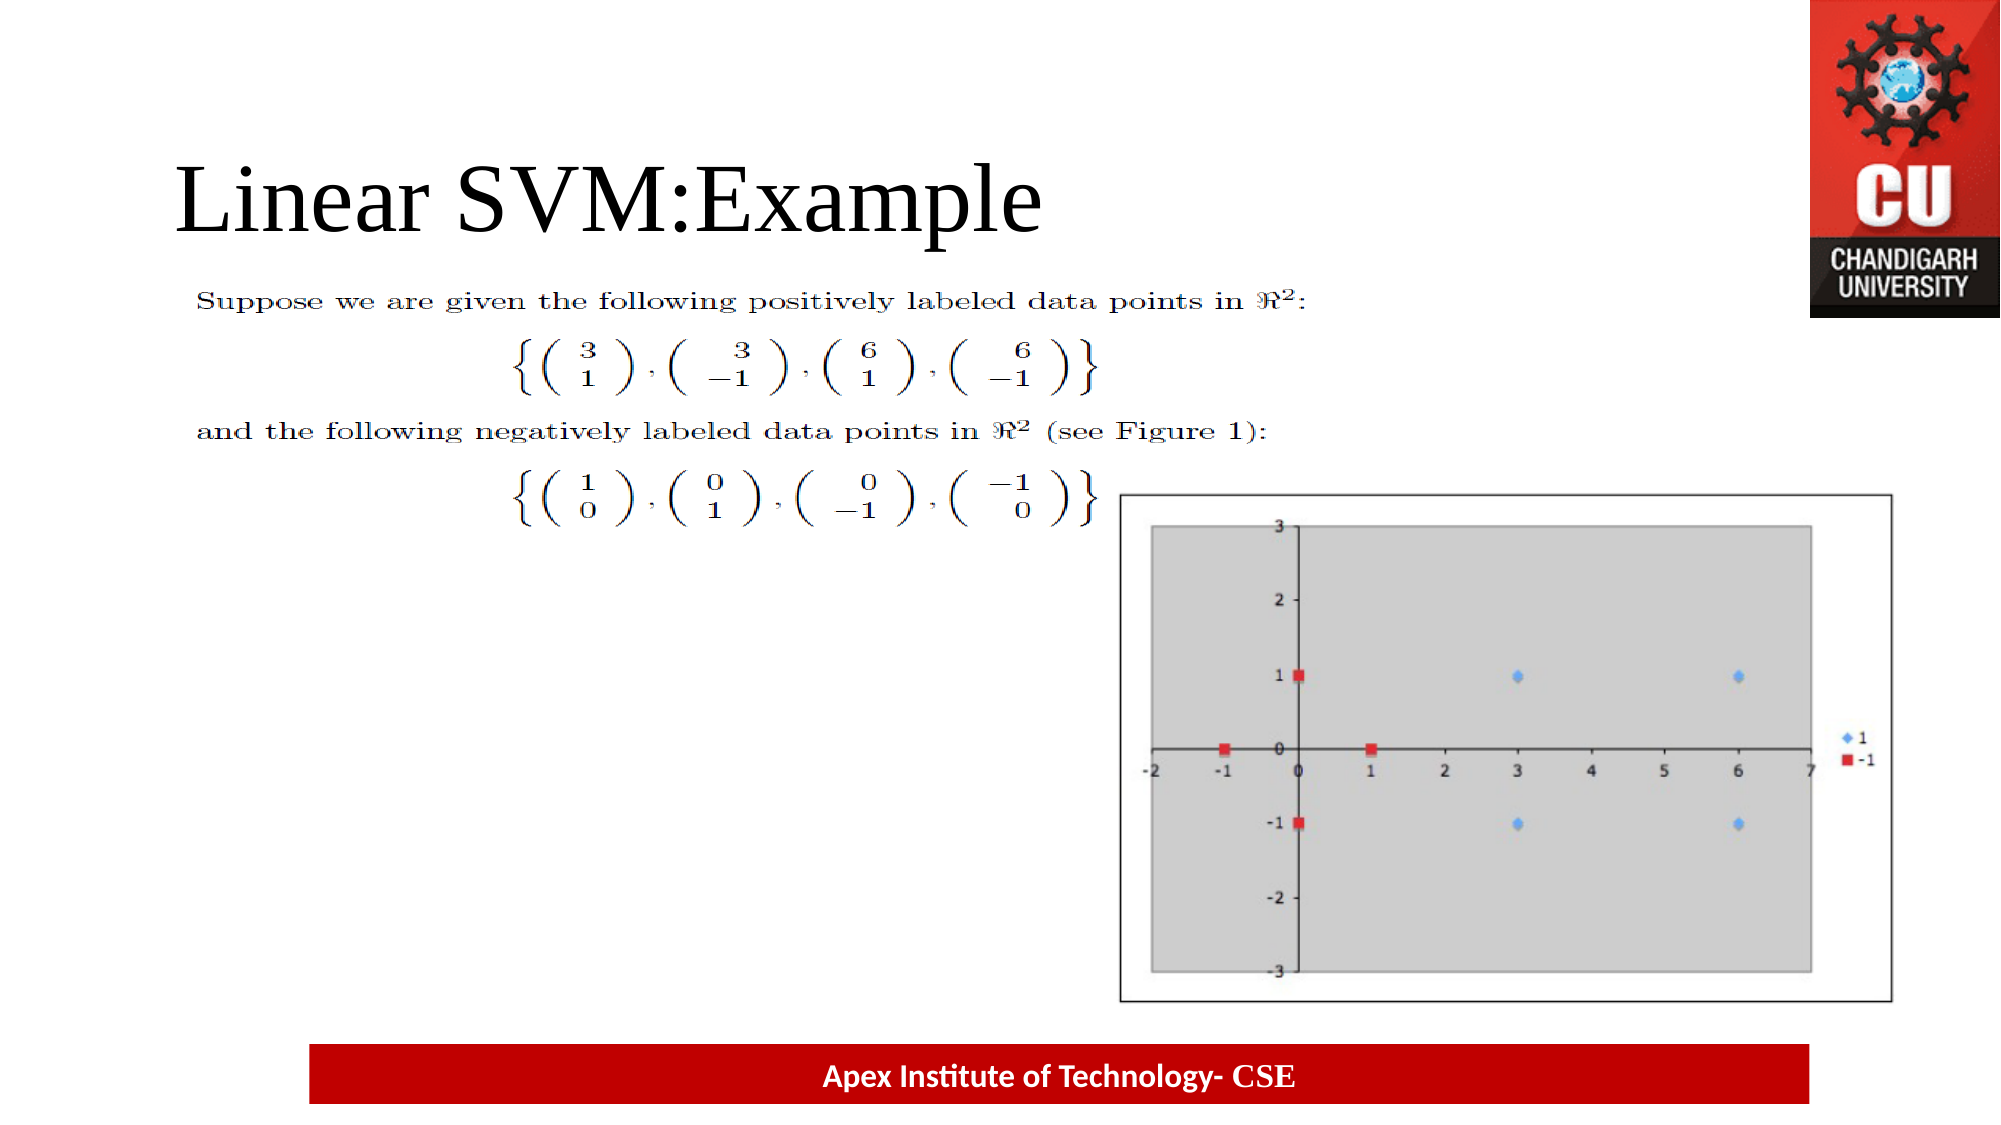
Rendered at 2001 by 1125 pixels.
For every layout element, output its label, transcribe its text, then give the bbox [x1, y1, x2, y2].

picture [1810, 0, 2000, 318]
title Linear SVM:Example [159, 90, 1660, 311]
picture [123, 268, 1905, 1016]
